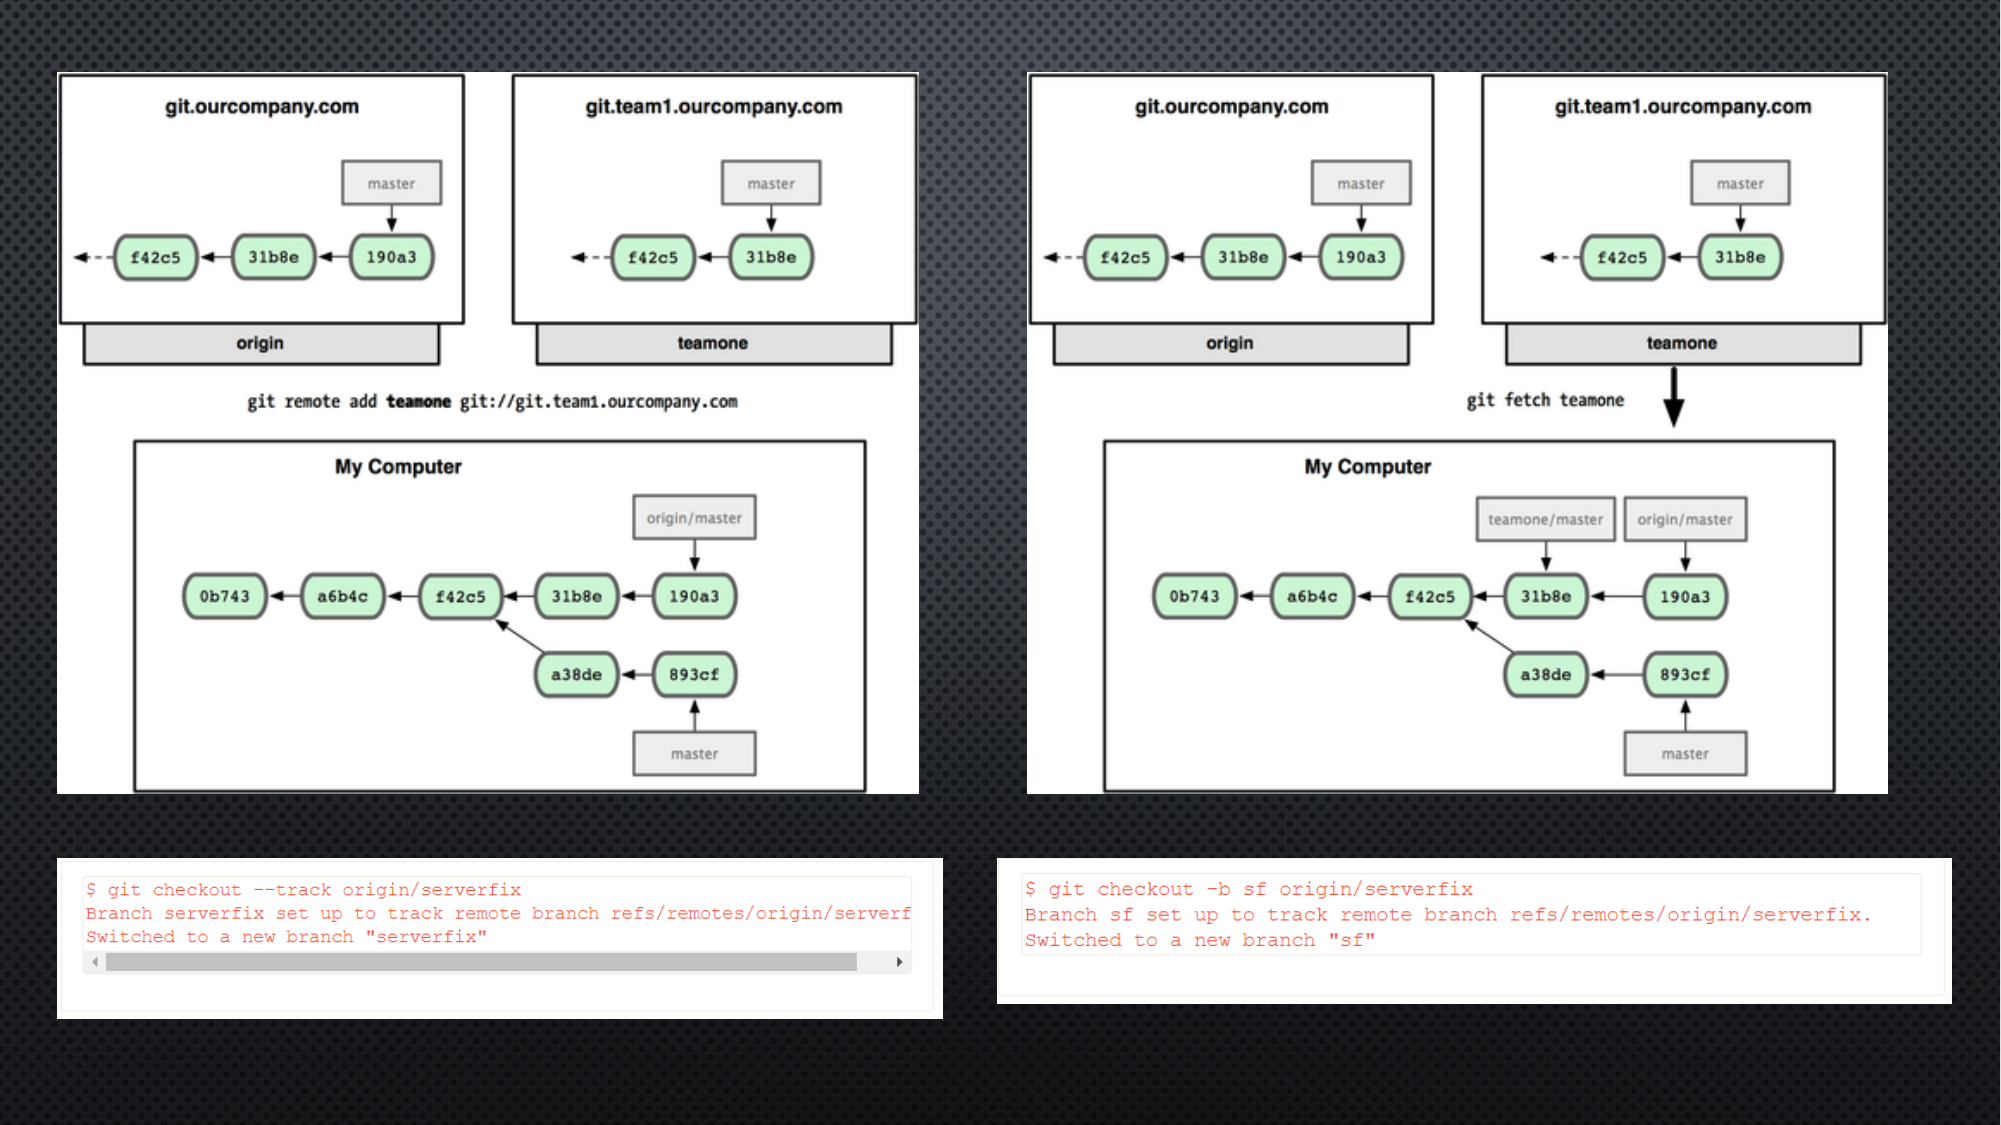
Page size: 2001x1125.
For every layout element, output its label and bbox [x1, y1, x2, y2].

picture [57, 72, 919, 795]
picture [57, 858, 943, 1020]
picture [1026, 72, 1889, 795]
picture [996, 858, 1952, 1005]
